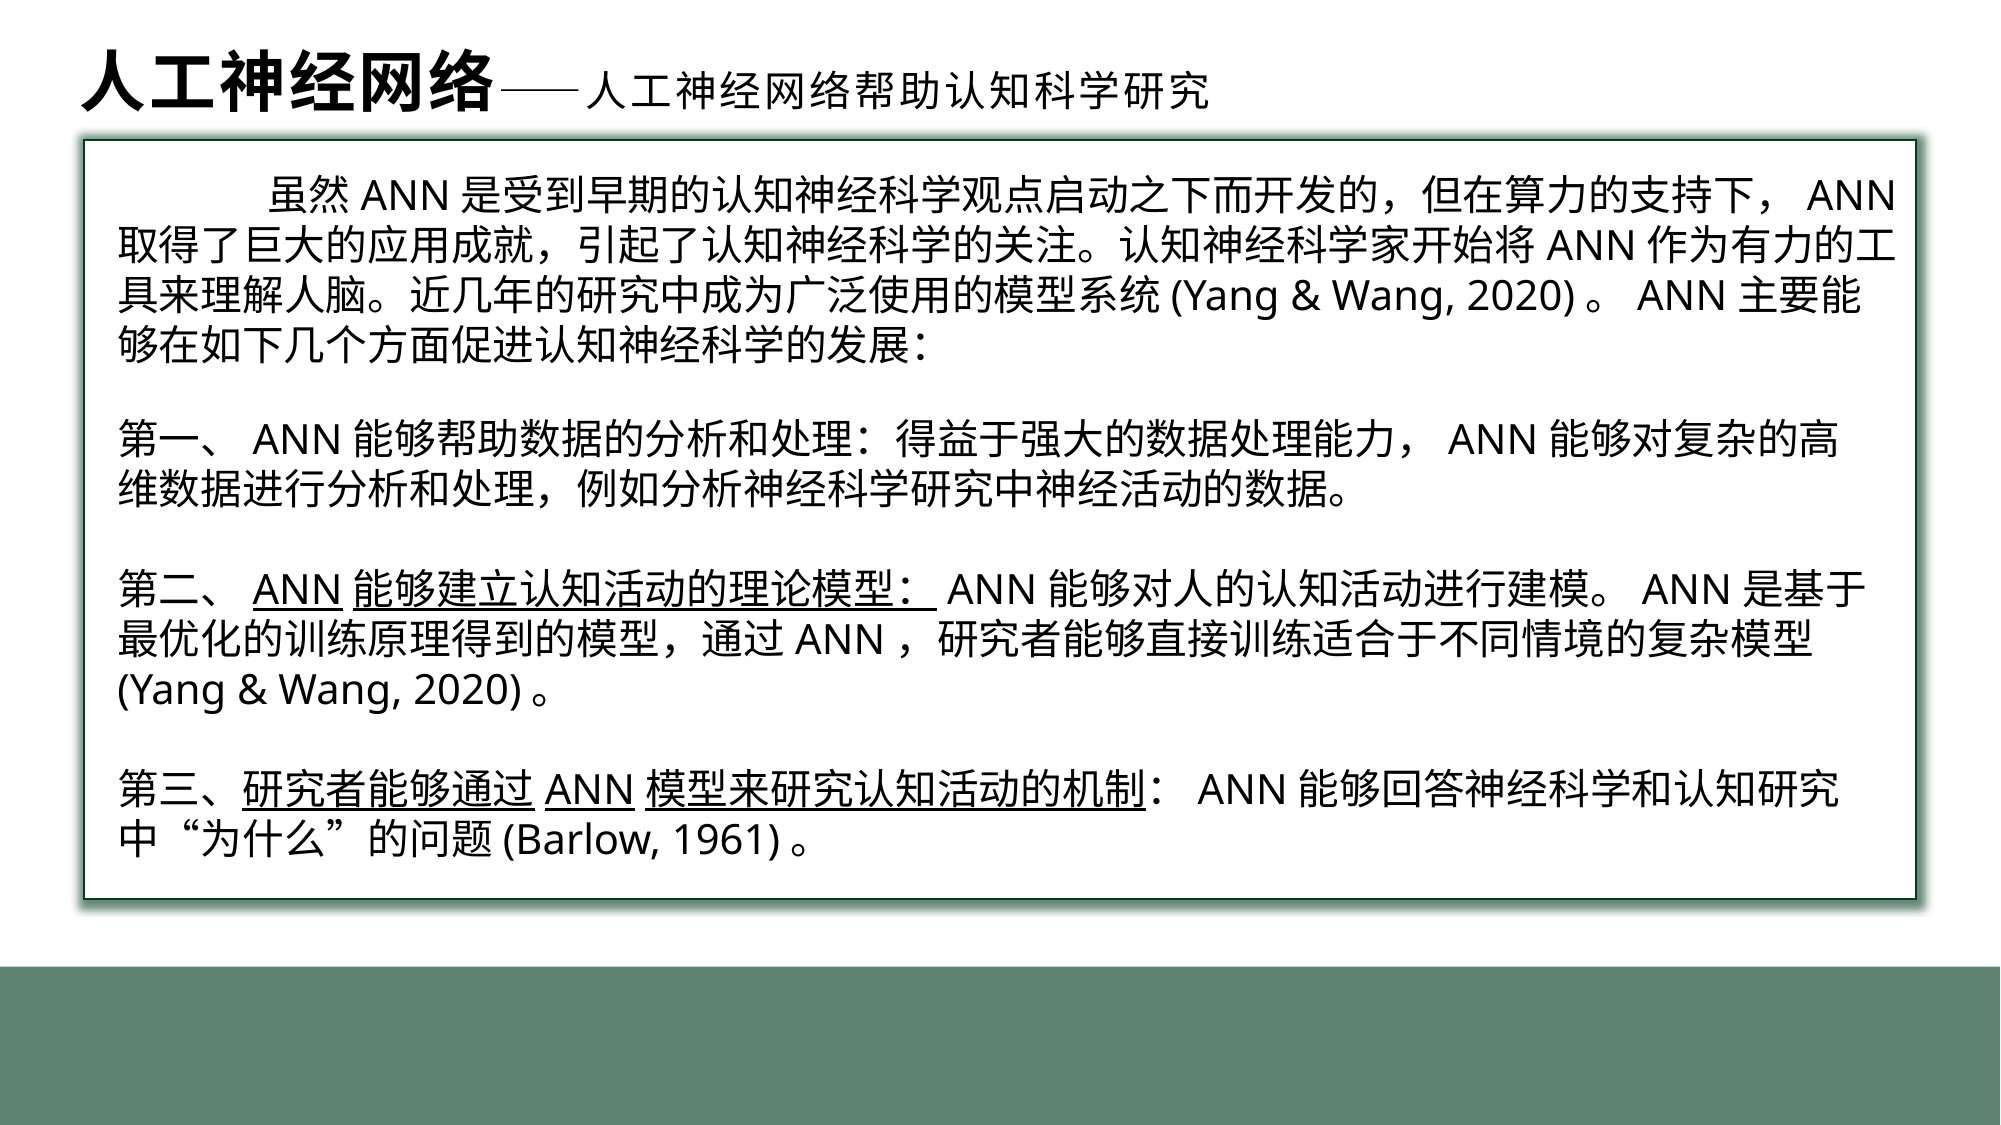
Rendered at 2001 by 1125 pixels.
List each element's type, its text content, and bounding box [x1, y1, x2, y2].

text_box 人工神经网络——人工神经网络帮助认知科学研究 [64, 31, 1313, 127]
text_box 第一、ANN能够帮助数据的分析和处理：得益于强大的数据处理能力，ANN能够对复杂的高维数据进行分析和处理，例如分析神经科学研究中神经活动的数据。 第二、ANN能够建立认知活动的理论模型：ANN能够对人的认知活动进行建模。ANN是基于最优化的训练原理得到的模型，通过ANN，研究者能够直接训练适合于不同情境的复杂模型(Yang & Wang, 2020)。 第三、研究者能够通过ANN模型来研究认知活动的机制：ANN能够回答神经科学和认知研究中“为什么”的问题(Barlow, 1961)。 [102, 405, 1887, 871]
text_box [83, 139, 1917, 900]
text_box 虽然ANN是受到早期的认知神经科学观点启动之下而开发的，但在算力的支持下，ANN取得了巨大的应用成就，引起了认知神经科学的关注。认知神经科学家开始将ANN作为有力的工具来理解人脑。近几年的研究中成为广泛使用的模型系统(Yang & Wang, 2020)。ANN主要能够在如下几个方面促进认知神经科学的发展： [101, 160, 1917, 377]
text_box [0, 966, 2000, 1125]
